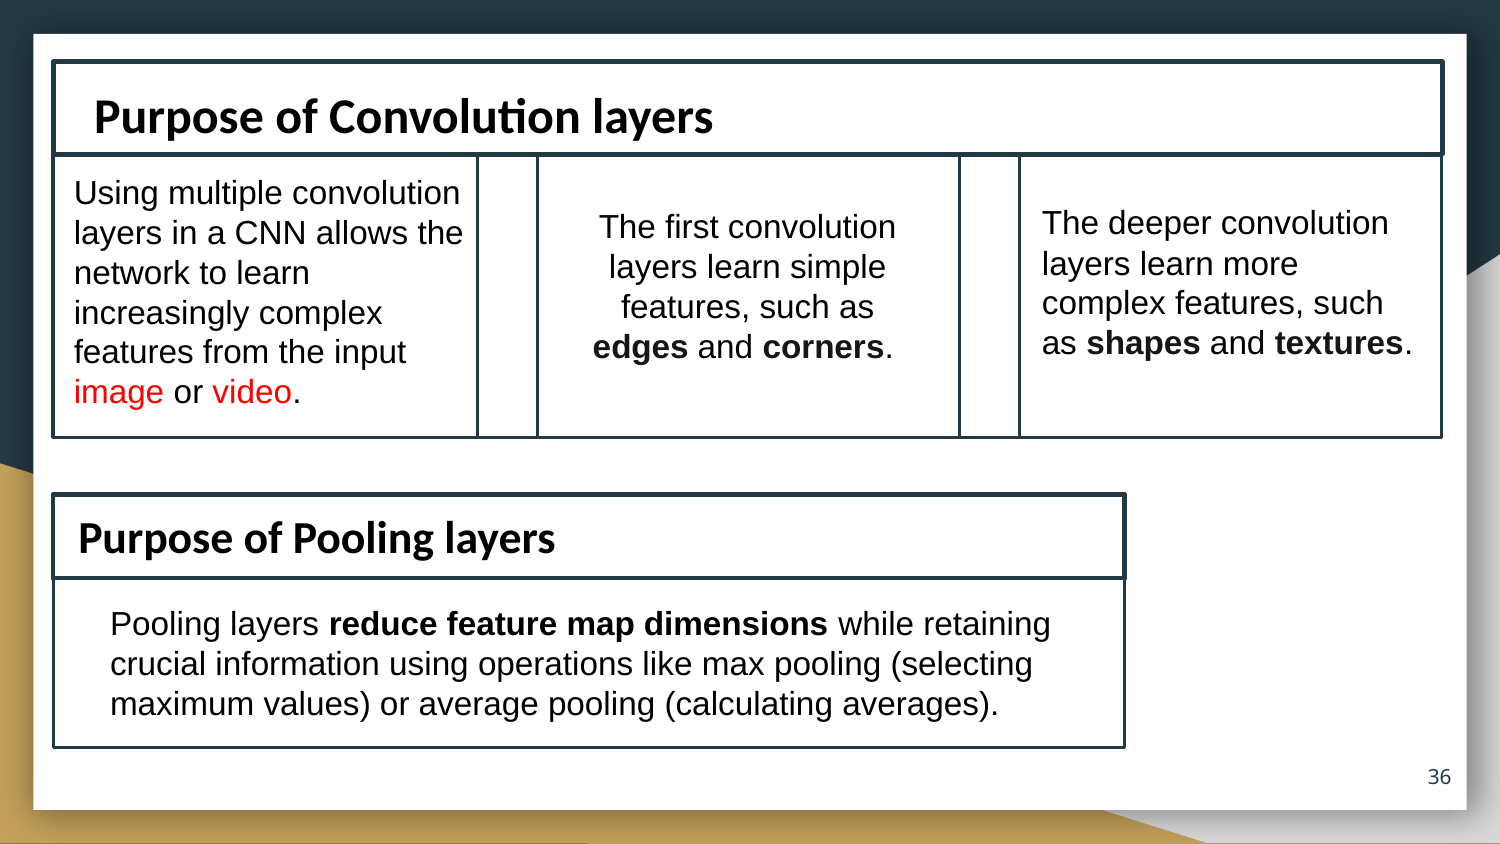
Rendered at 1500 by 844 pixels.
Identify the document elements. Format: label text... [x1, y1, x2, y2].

slide_number 36 [1376, 745, 1467, 810]
text_box [52, 494, 63, 579]
text_box Using multiple convolution layers in a CNN allows the network to learn increasingly complex features from the input image or video. [58, 163, 482, 418]
text_box Purpose of Convolution layers [79, 69, 785, 159]
text_box [537, 154, 960, 438]
text_box Purpose of Pooling layers [63, 492, 956, 578]
text_box [960, 154, 1019, 438]
text_box [53, 61, 1443, 154]
text_box [53, 578, 1125, 748]
text_box [956, 494, 1125, 578]
text_box The first convolution layers learn simple features, such as edges and corners. [555, 198, 941, 373]
text_box [52, 155, 478, 438]
text_box [1019, 154, 1442, 438]
text_box The deeper convolution layers learn more complex features, such as shapes and textures. [1027, 194, 1435, 369]
text_box [478, 159, 537, 438]
text_box Pooling layers reduce feature map dimensions while retaining crucial information using operations like max pooling (selecting maximum values) or average pooling (calculating averages). [95, 594, 1082, 730]
